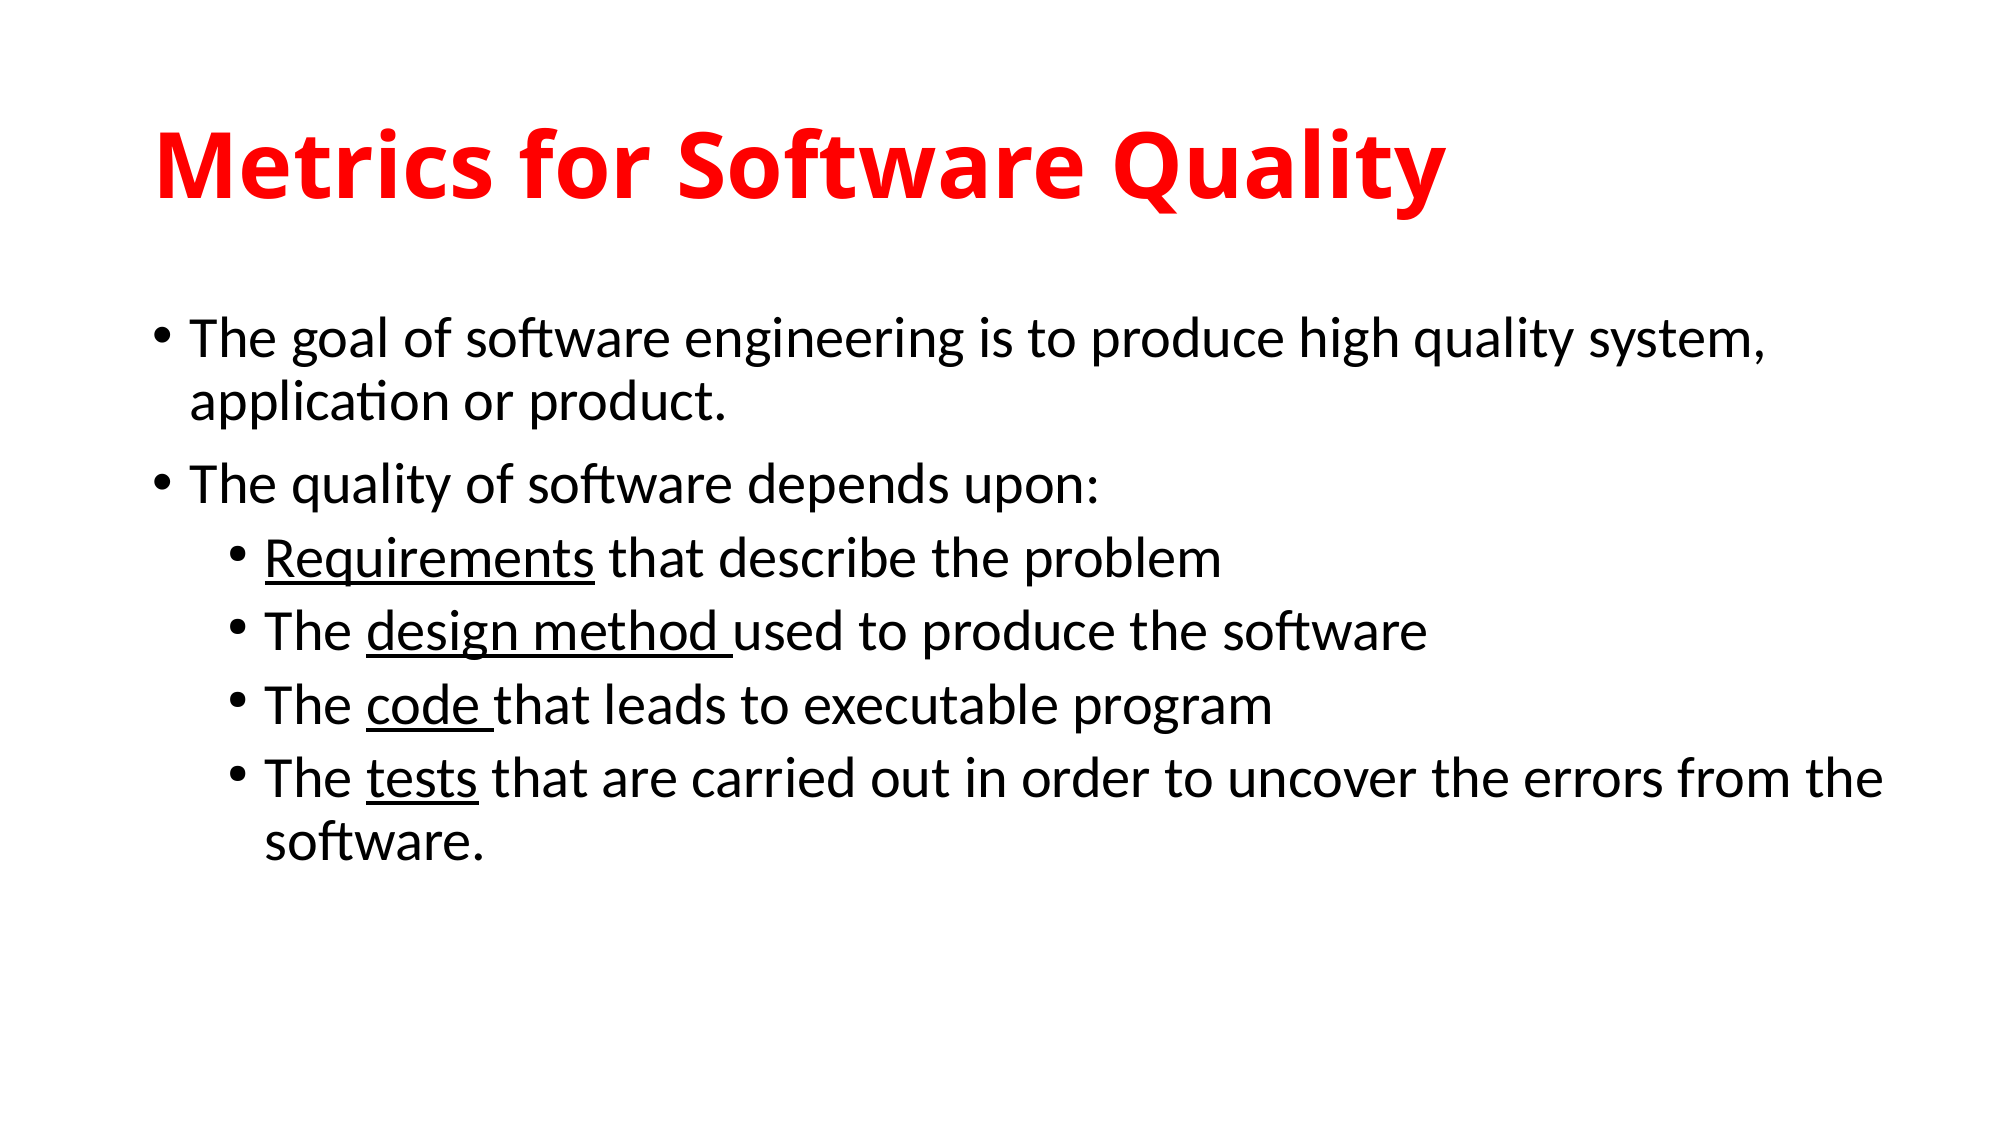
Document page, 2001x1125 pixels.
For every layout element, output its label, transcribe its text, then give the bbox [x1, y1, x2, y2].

title Metrics for Software Quality [137, 59, 1863, 278]
list The goal of software engineering is to produce high quality system, application or product. The quality of software depends upon: Requirements that describe the problem The design method used to produce the software The code that leads to executable program The tests that are carried out in order to uncover the errors from the software. [137, 299, 1915, 1014]
